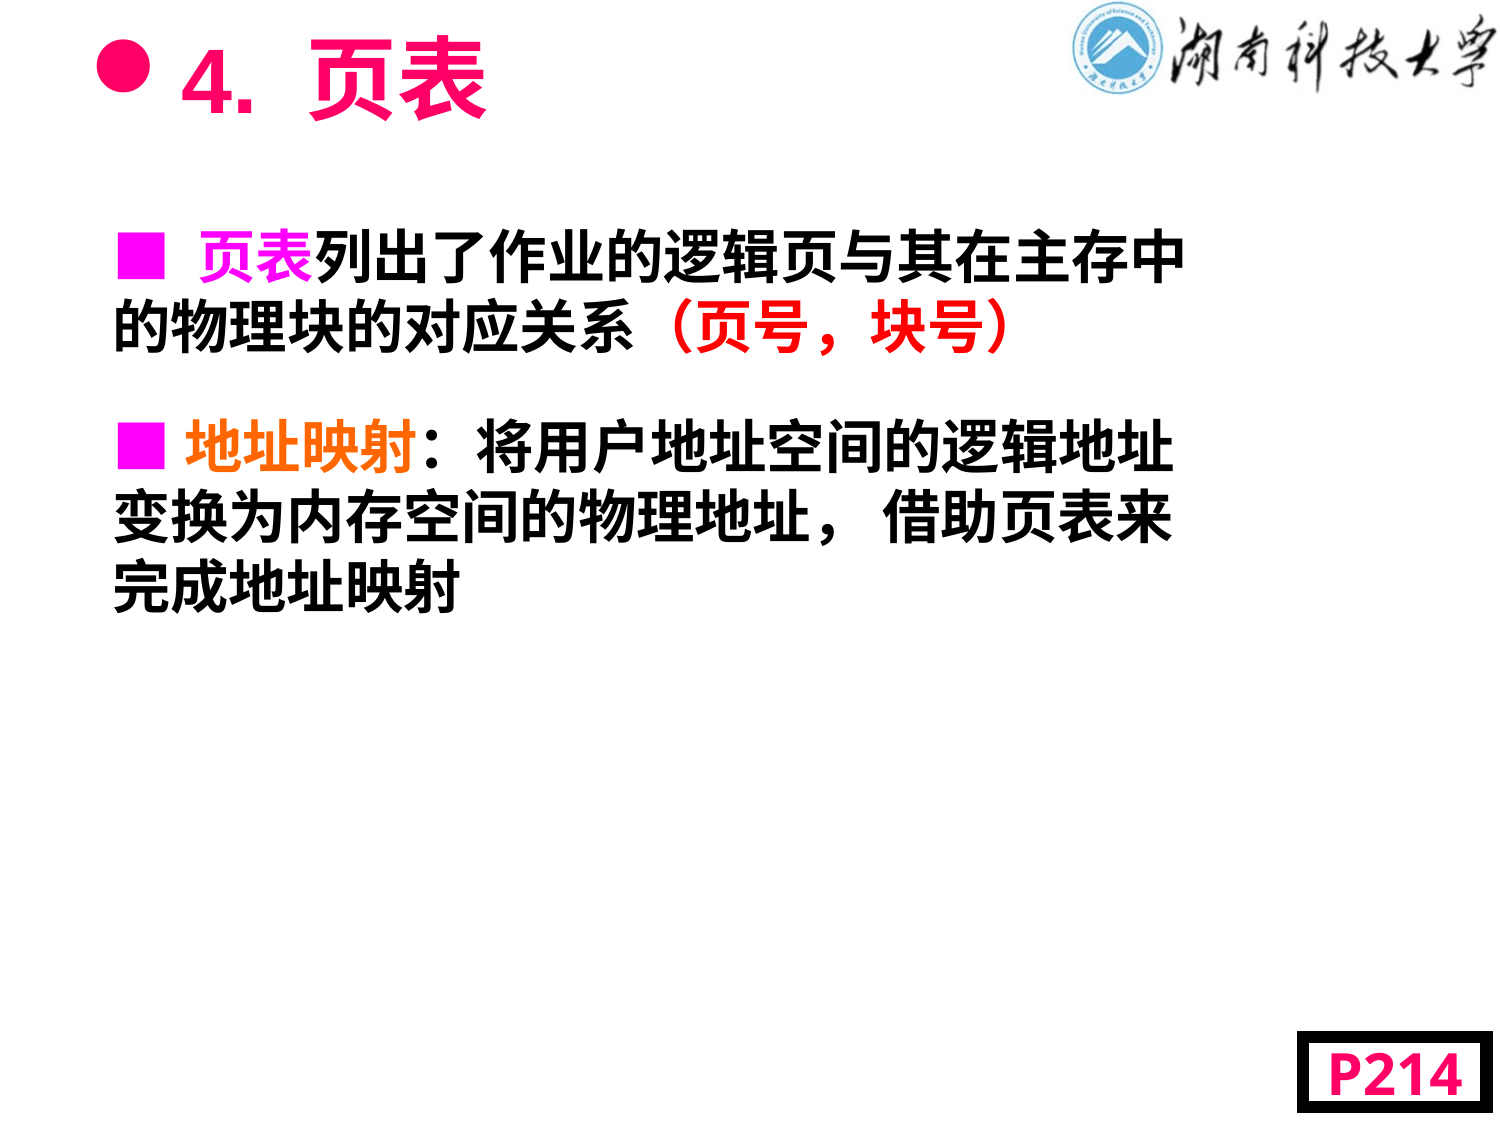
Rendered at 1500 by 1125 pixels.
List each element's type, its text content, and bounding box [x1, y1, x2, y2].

text_box P214 [1302, 1037, 1487, 1108]
text_box ■ 页表列出了作业的逻辑页与其在主存中的物理块的对应关系（页号，块号） [112, 219, 1211, 361]
title 4. 页表 [74, 0, 1426, 155]
text_box ■地址映射：将用户地址空间的逻辑地址变换为内存空间的物理地址， 借助页表来完成地址映射 [112, 410, 1200, 621]
picture [1426, 0, 1500, 97]
